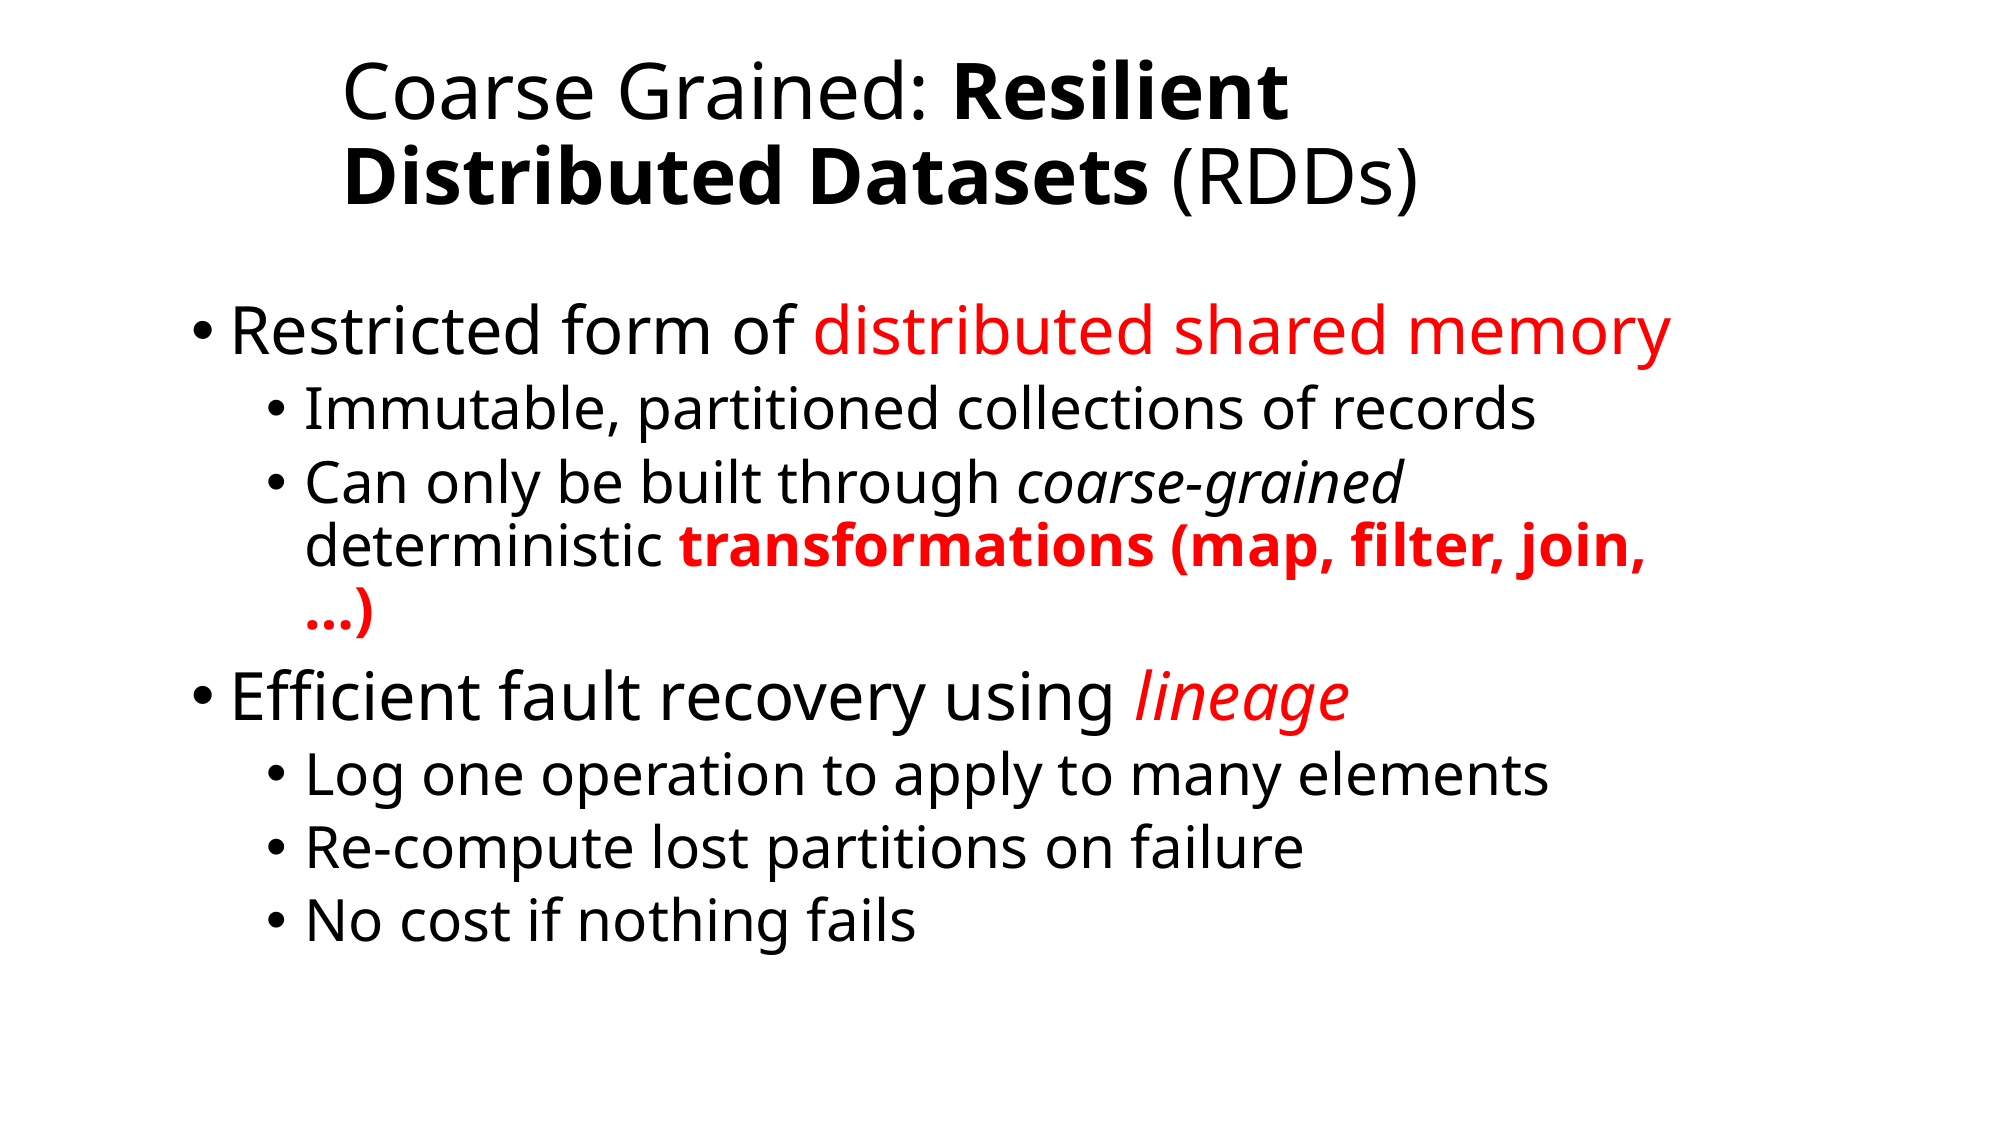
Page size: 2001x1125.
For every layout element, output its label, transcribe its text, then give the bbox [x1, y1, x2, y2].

title Coarse Grained: Resilient Distributed Datasets (RDDs) [326, 42, 1677, 231]
list Restricted form of distributed shared memory Immutable, partitioned collections of records Can only be built through coarse-grained deterministic transformations (map, filter, join, …) Efficient fault recovery using lineage Log one operation to apply to many elements Re-compute lost partitions on failure No cost if nothing fails [176, 289, 1724, 1024]
